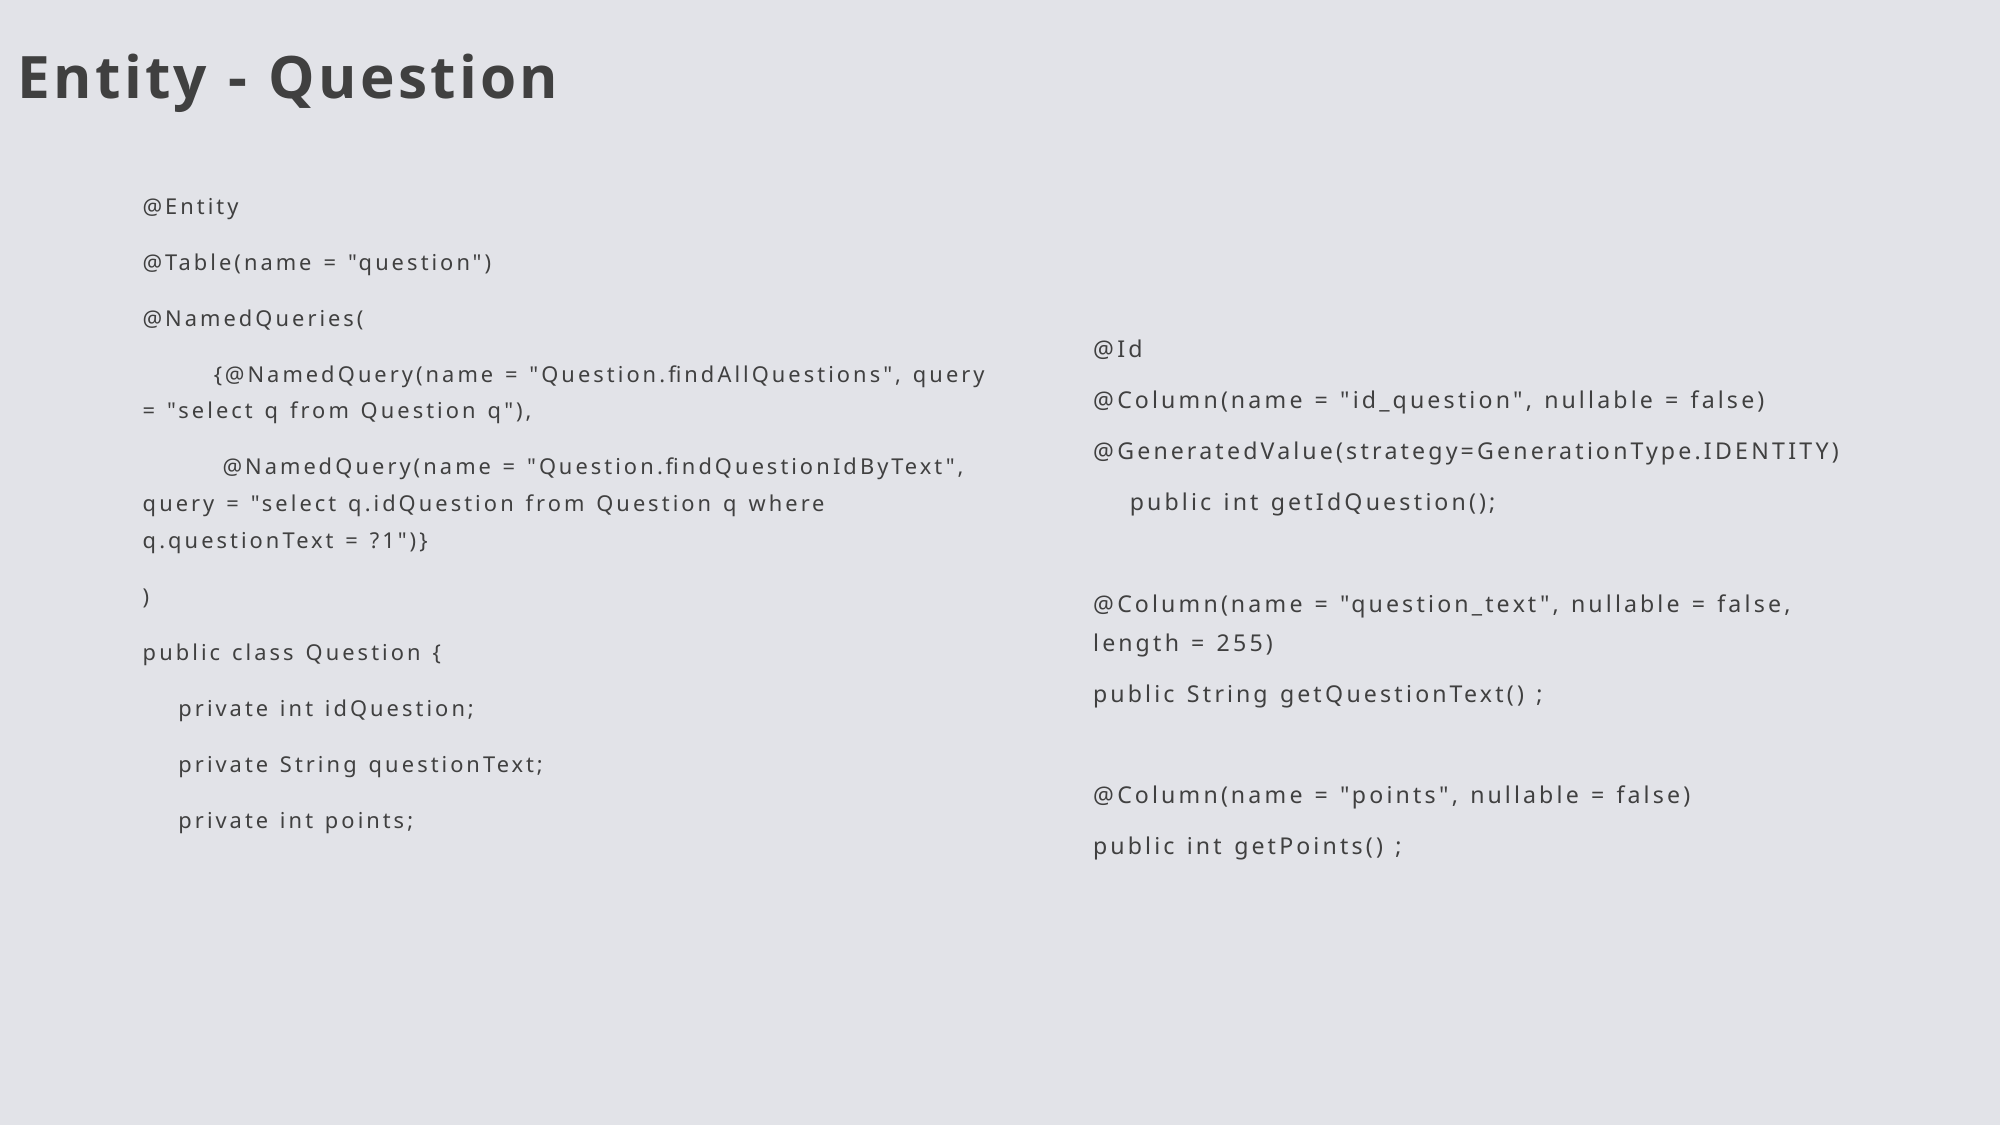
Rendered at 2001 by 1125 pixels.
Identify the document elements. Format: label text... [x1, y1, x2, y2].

text_box @Id @Column(name = "id_question", nullable = false) @GeneratedValue(strategy=GenerationType.IDENTITY) public int getIdQuestion(); @Column(name = "question_text", nullable = false, length = 255) public String getQuestionText() ; @Column(name = "points", nullable = false) public int getPoints() ; [1075, 305, 1876, 891]
title Entity - Question [0, 0, 1439, 126]
list @Entity @Table(name = "question") @NamedQueries( {@NamedQuery(name = "Question.findAllQuestions", query = "select q from Question q"), @NamedQuery(name = "Question.findQuestionIdByText", query = "select q.idQuestion from Question q where q.questionText = ?1")} ) public class Question { private int idQuestion; private String questionText; private int points; [124, 163, 1016, 1033]
